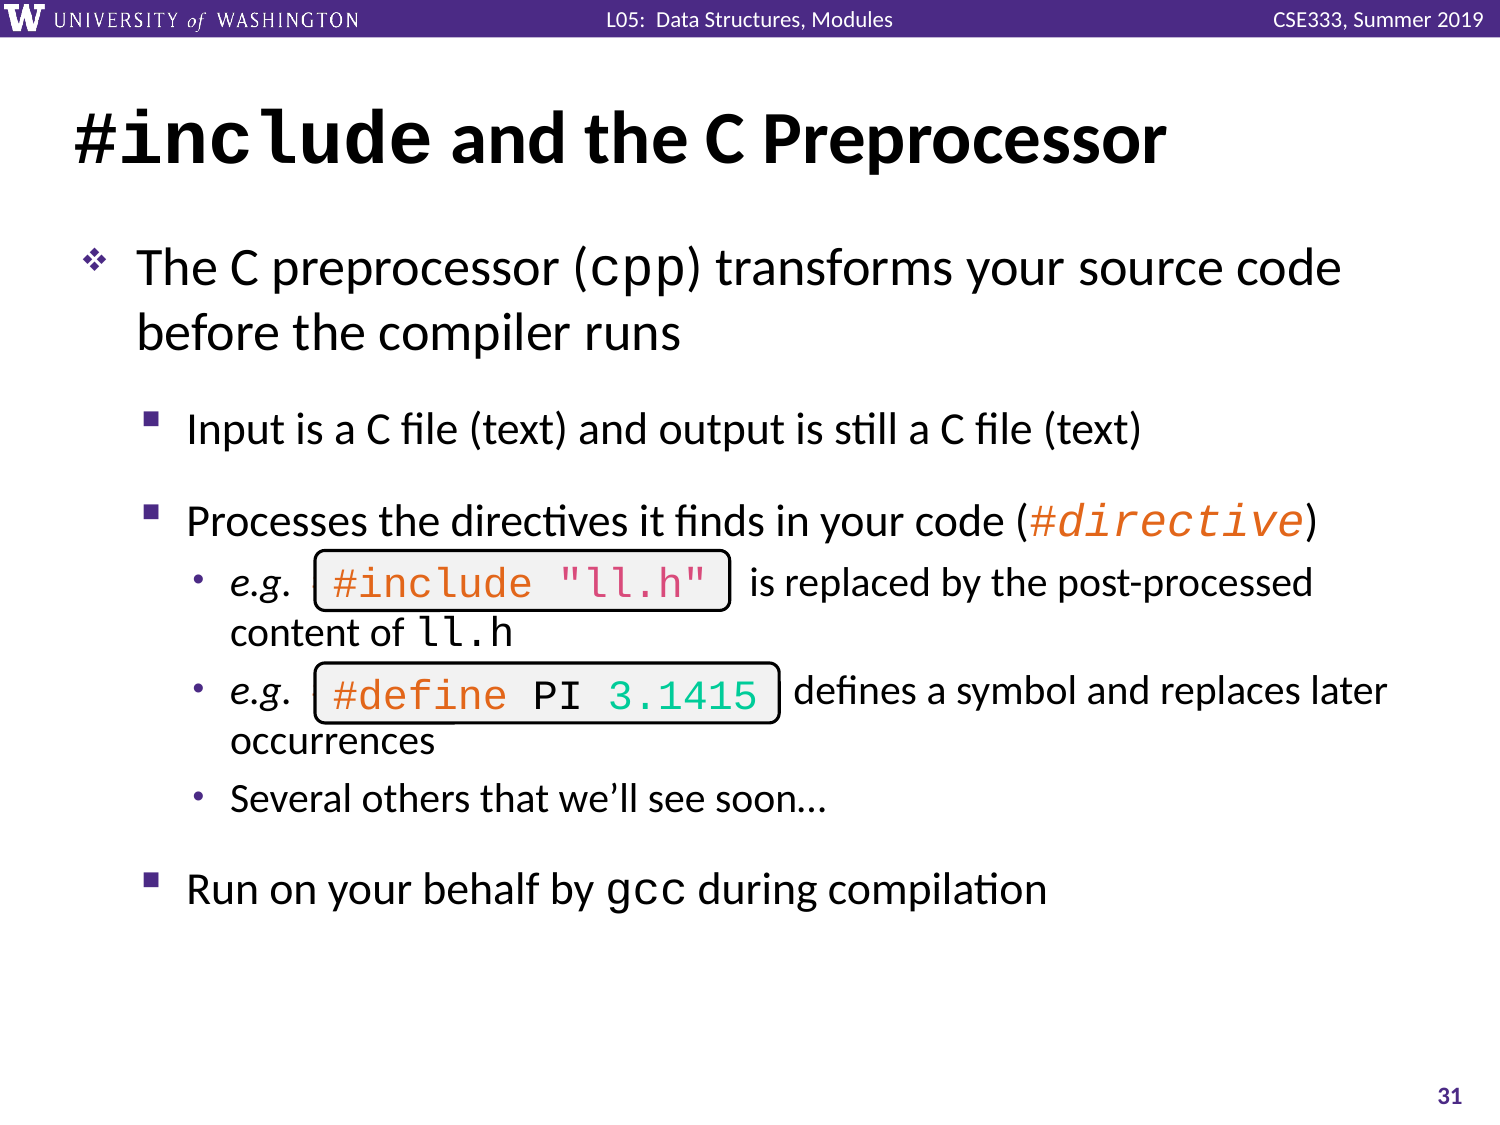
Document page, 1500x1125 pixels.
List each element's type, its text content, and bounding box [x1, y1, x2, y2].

text_box #include "ll.h" [315, 550, 730, 611]
picture [4, 4, 358, 32]
list The C preprocessor (cpp) transforms your source code before the compiler runs Input is a C file (text) and output is still a C file (text) Processes the directives it finds in your code (#directive) e.g. #include "ll.h“ is replaced by the post-processed content of ll.h e.g. #define PI 3.1415 defines a symbol and replaces later occurrences Several others that we’ll see soon… Run on your behalf by gcc during compilation [64, 223, 1438, 1040]
text_box #define PI 3.1415 [315, 662, 780, 723]
title #include and the C Preprocessor [58, 71, 1438, 197]
slide_number 31 [1400, 1065, 1500, 1125]
